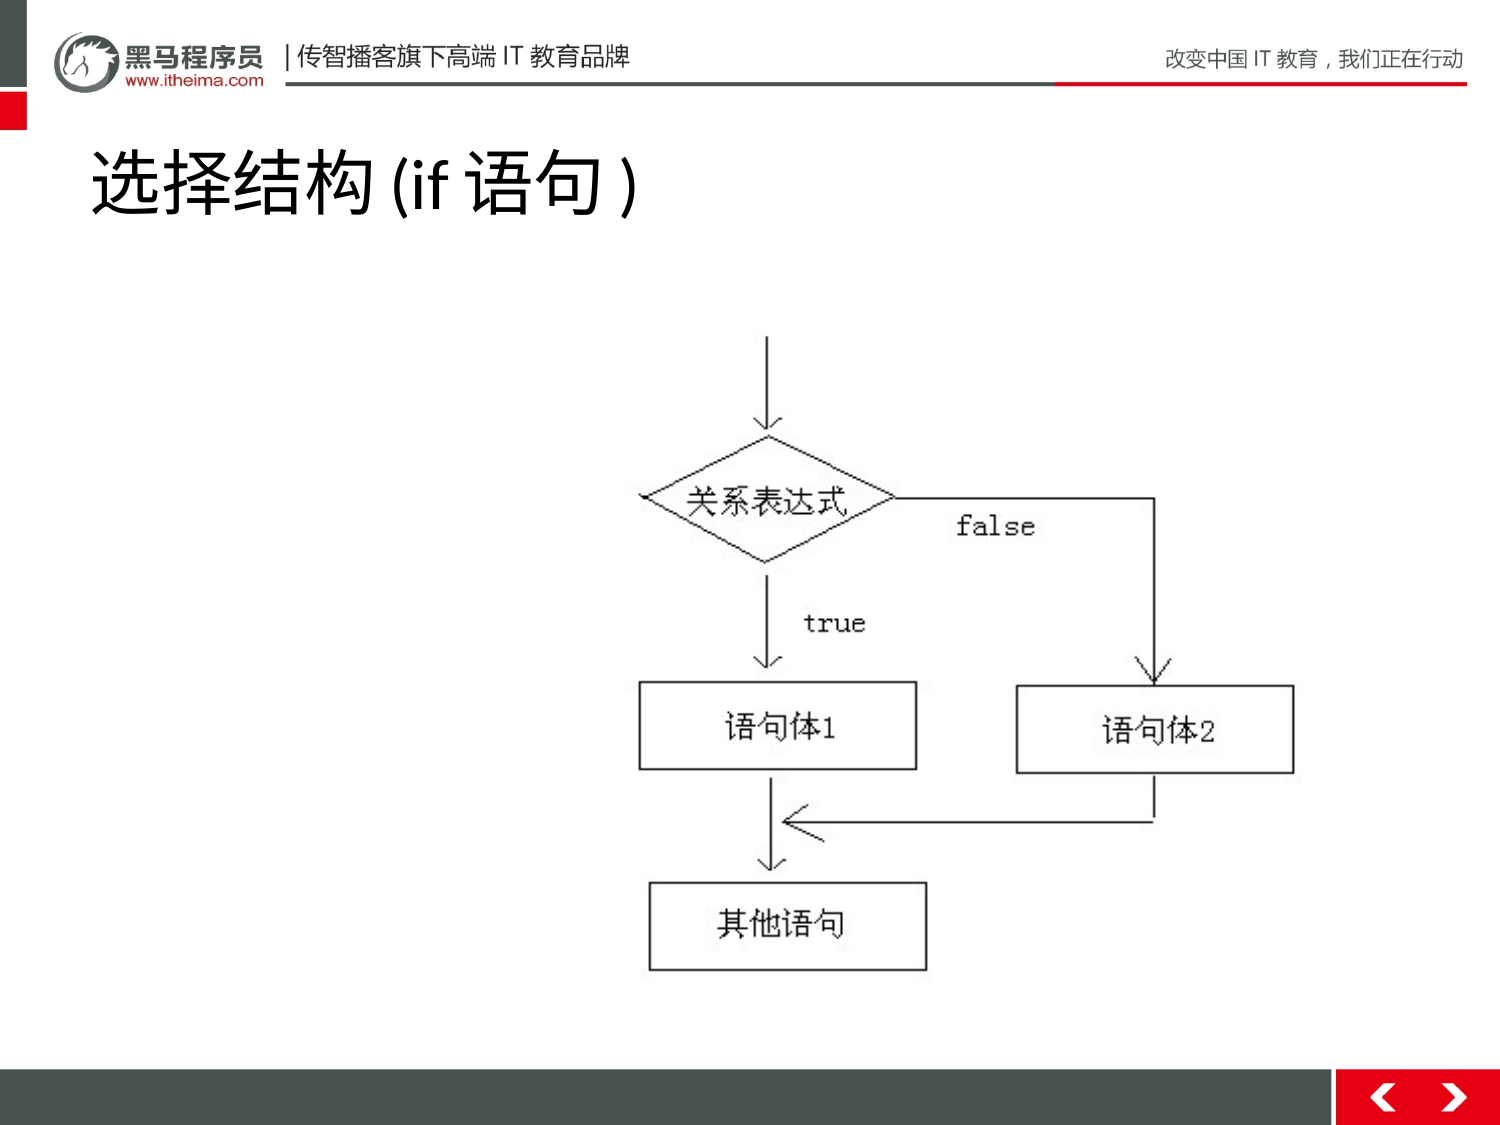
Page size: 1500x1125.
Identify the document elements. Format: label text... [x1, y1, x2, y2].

picture [0, 0, 1500, 1125]
title 选择结构(if语句) [75, 45, 1425, 233]
